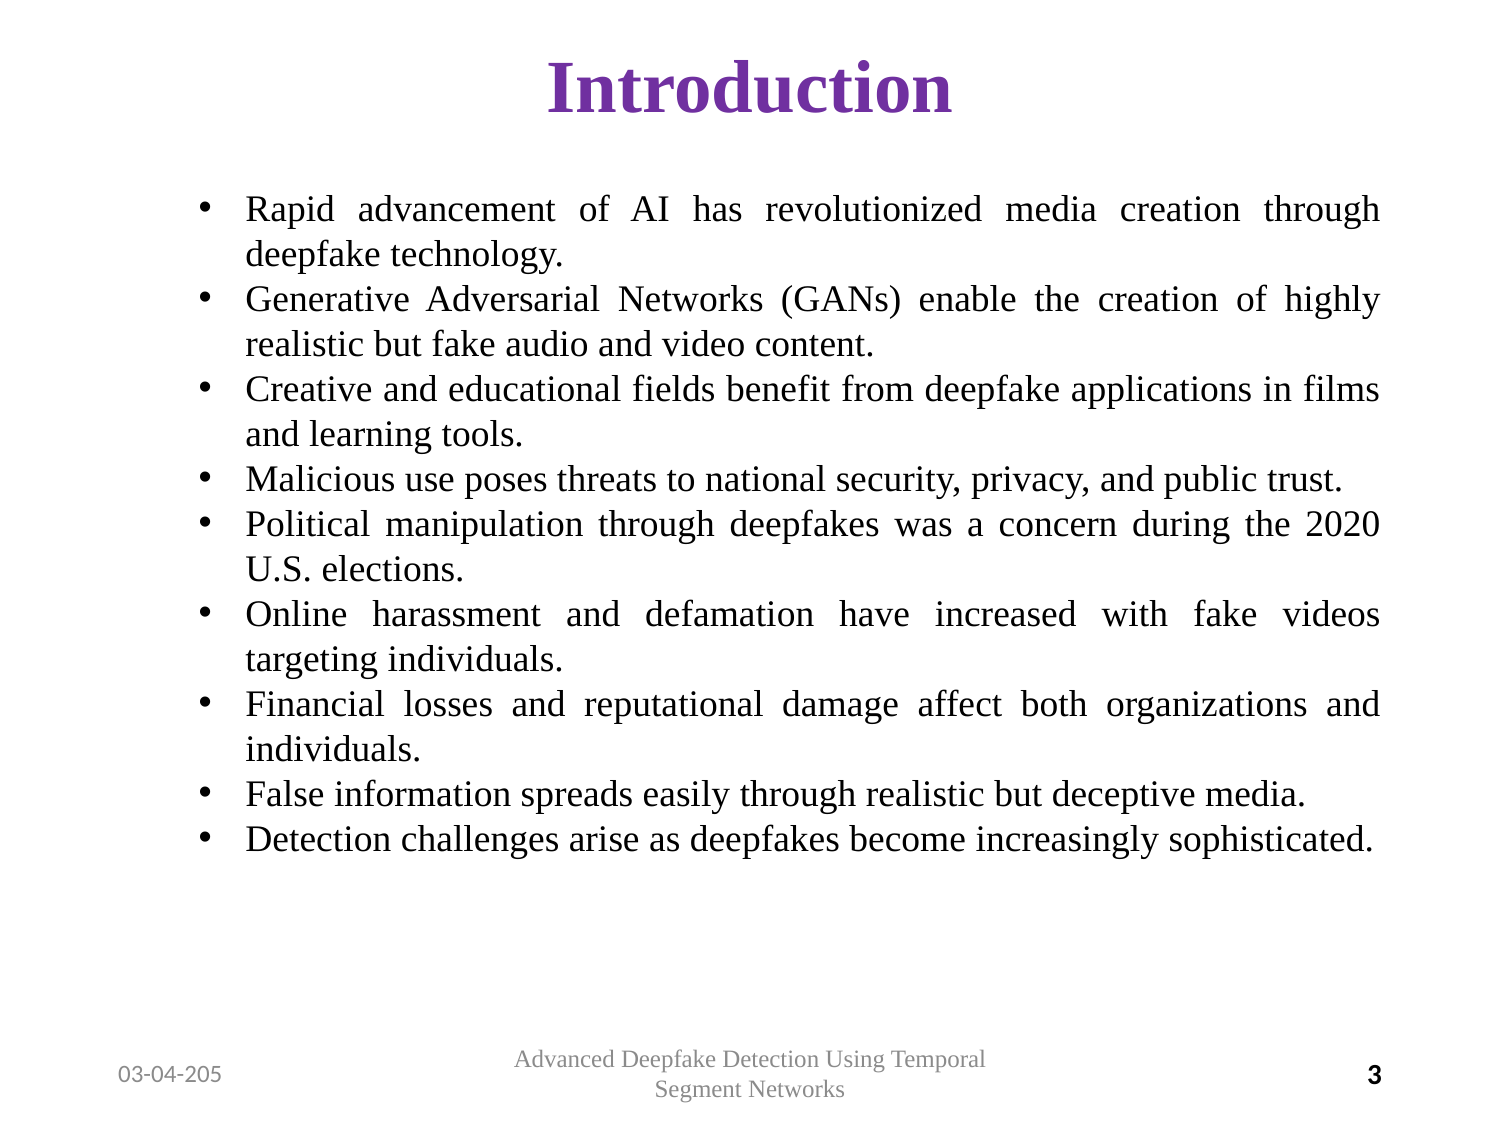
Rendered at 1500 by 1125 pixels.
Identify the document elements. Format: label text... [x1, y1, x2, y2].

text_box Rapid advancement of AI has revolutionized media creation through deepfake technology. Generative Adversarial Networks (GANs) enable the creation of highly realistic but fake audio and video content. Creative and educational fields benefit from deepfake applications in films and learning tools. Malicious use poses threats to national security, privacy, and public trust. Political manipulation through deepfakes was a concern during the 2020 U.S. elections. Online harassment and defamation have increased with fake videos targeting individuals. Financial losses and reputational damage affect both organizations and individuals. False information spreads easily through realistic but deceptive media. Detection challenges arise as deepfakes become increasingly sophisticated. [183, 176, 1397, 867]
slide_number 3 [1059, 1042, 1397, 1103]
title Introduction [103, 44, 1397, 132]
footer Advanced Deepfake Detection Using Temporal Segment Networks [496, 1042, 1004, 1103]
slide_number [103, 1042, 441, 1103]
